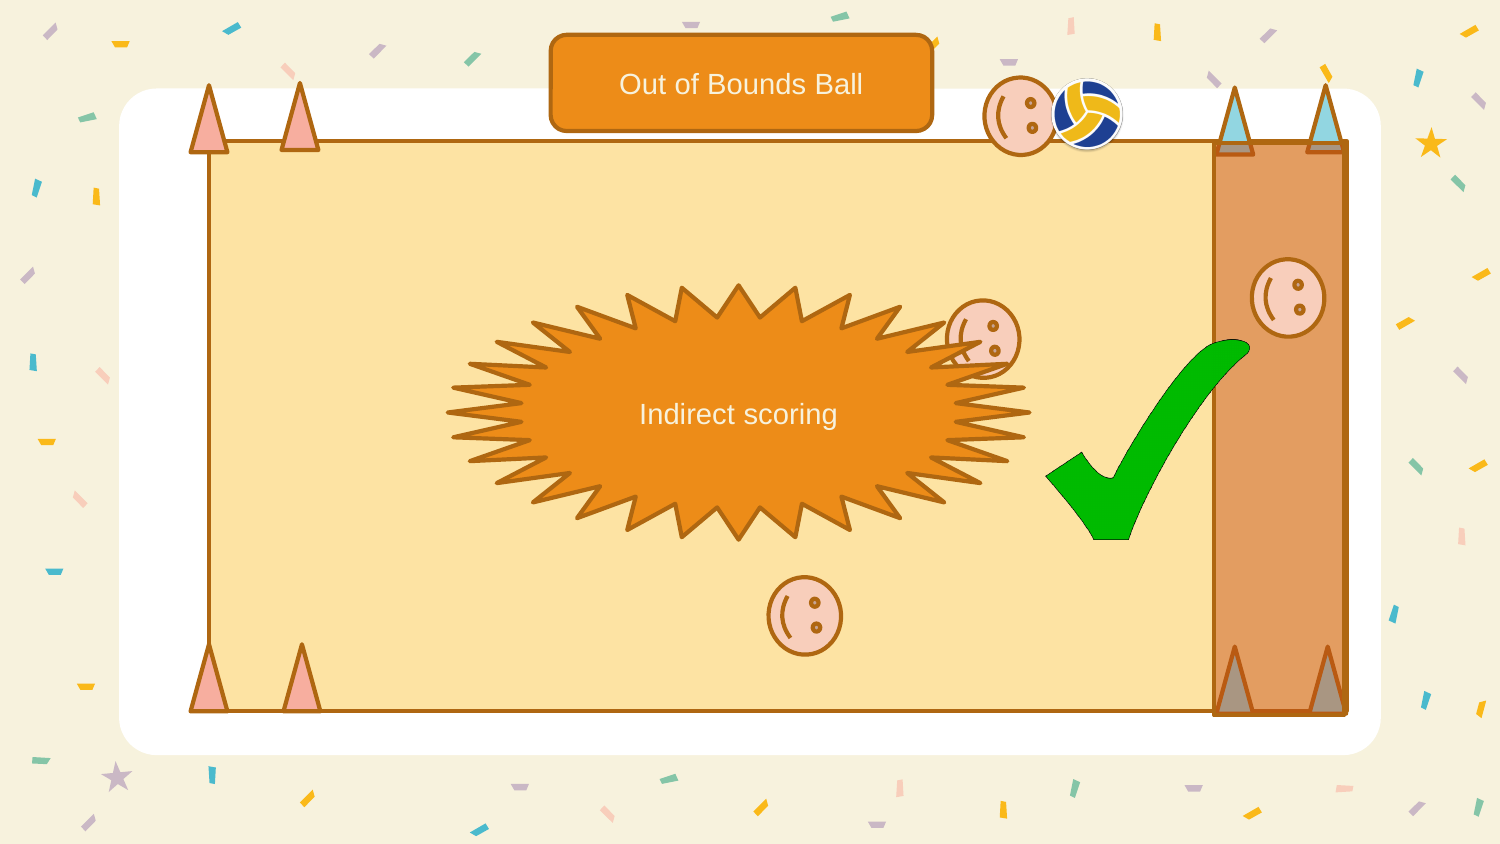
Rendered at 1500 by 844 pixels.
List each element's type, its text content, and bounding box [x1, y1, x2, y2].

text_box [324, 139, 1211, 713]
text_box Out of Bounds Ball [548, 32, 935, 134]
text_box [982, 75, 1042, 158]
picture [1047, 75, 1126, 154]
picture [1045, 338, 1250, 541]
text_box Indirect scoring [445, 283, 1032, 542]
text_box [1216, 84, 1347, 714]
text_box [190, 82, 321, 712]
text_box [944, 298, 1022, 380]
text_box [766, 575, 844, 657]
